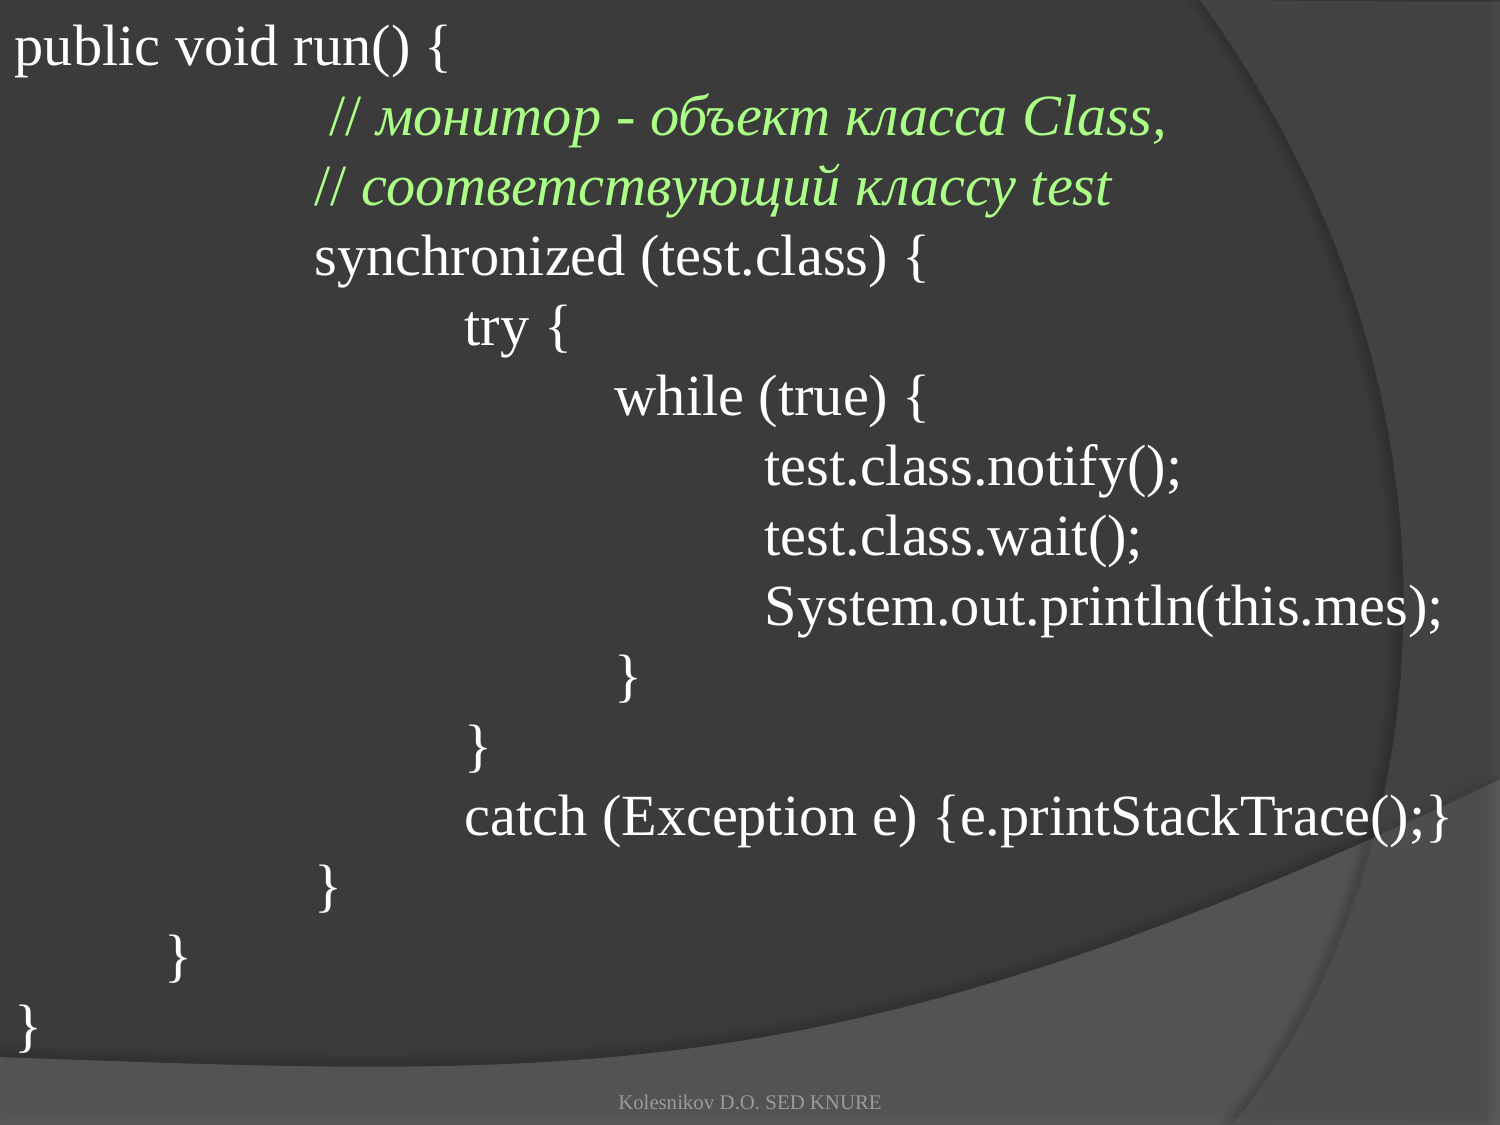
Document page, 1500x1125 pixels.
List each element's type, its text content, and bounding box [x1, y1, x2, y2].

footer Kolesnikov D.O. SED KNURE [512, 1053, 988, 1114]
text_box public void run() { // монитор - объект класса Class, // соответствующий классу test synchronized (test.class) { try { while (true) { test.class.notify(); test.class.wait(); System.out.println(this.mes); } } catch (Exception e) {e.printStackTrace();} } } } [0, 0, 1500, 1065]
